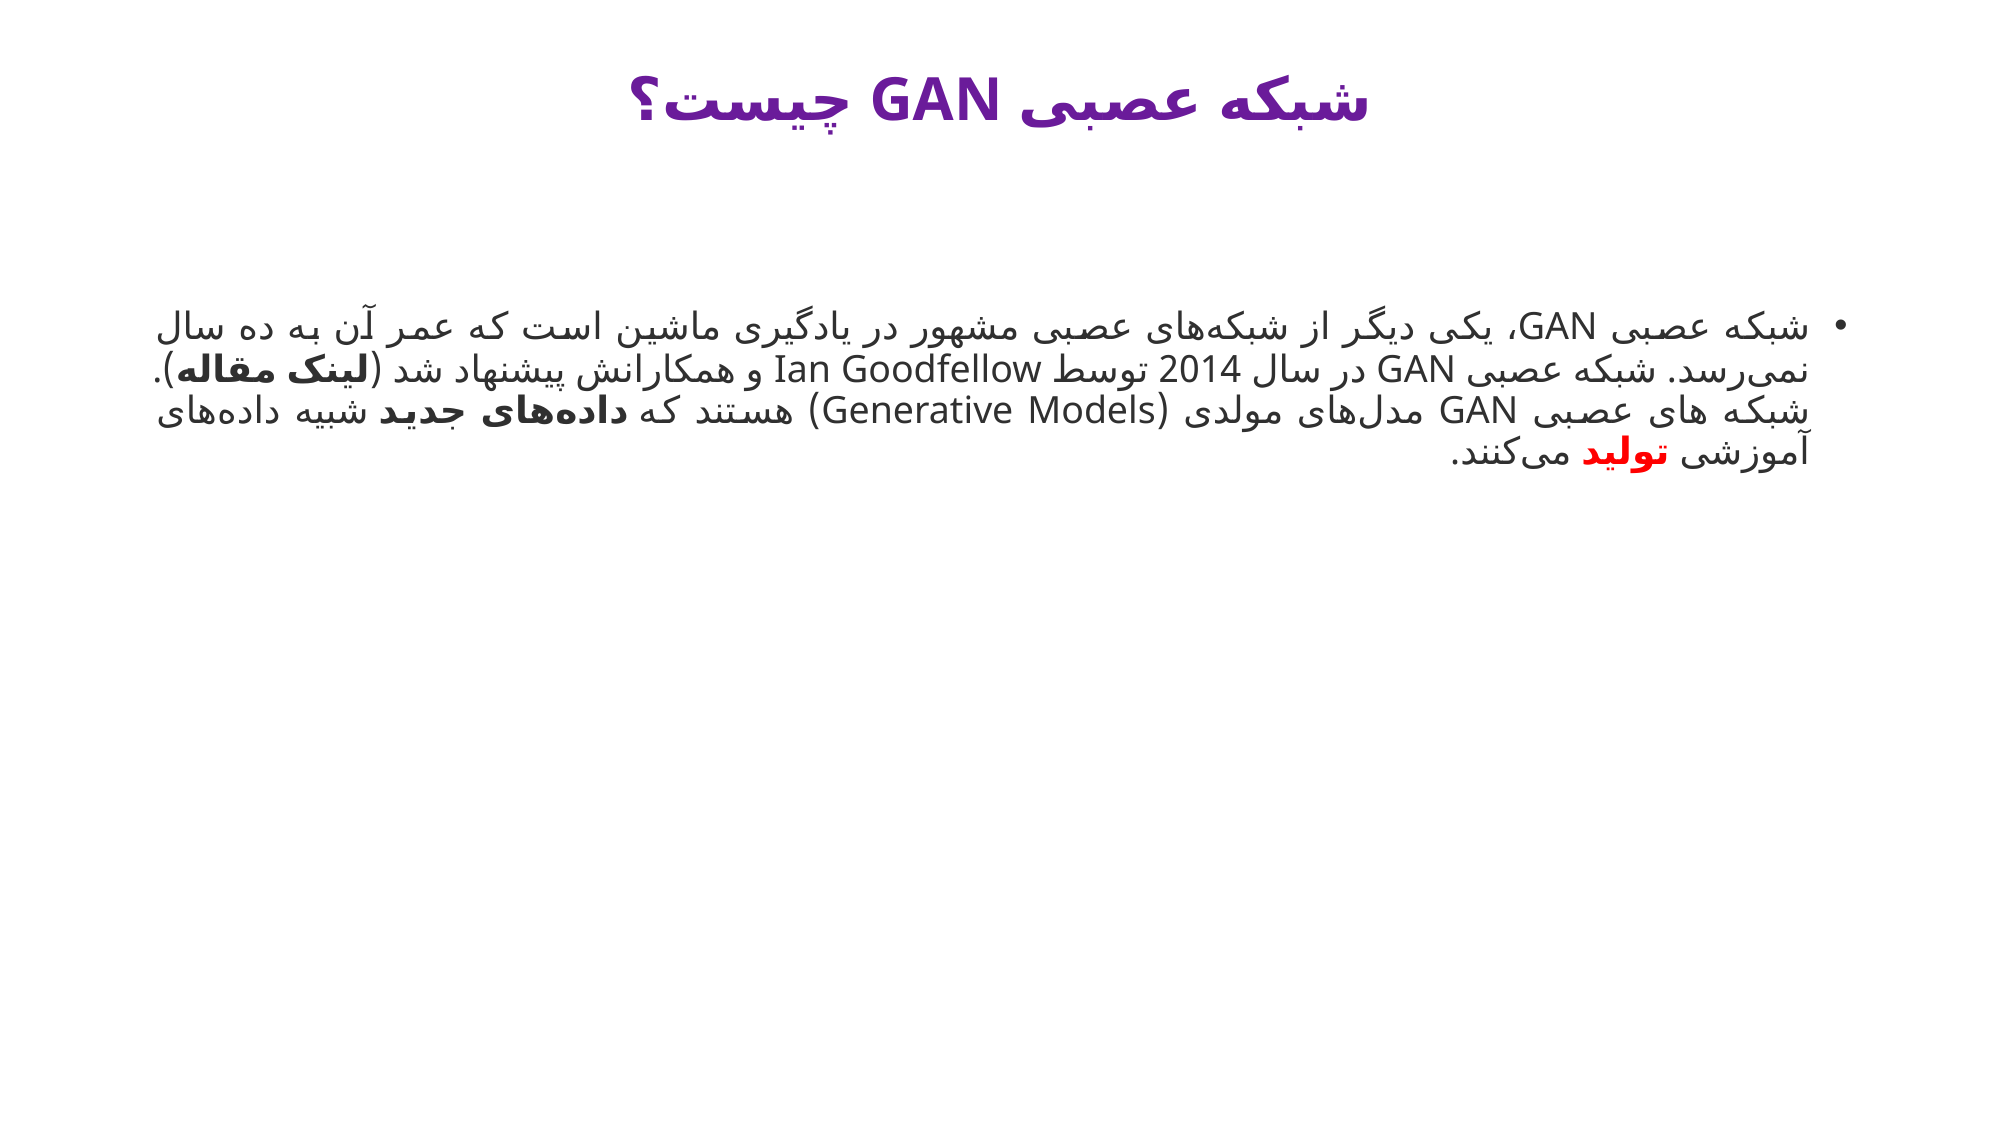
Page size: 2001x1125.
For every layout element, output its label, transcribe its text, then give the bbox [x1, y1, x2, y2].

title شبکه عصبی GAN چیست؟ [137, 59, 1863, 278]
list شبکه عصبی GAN، یکی دیگر از شبکه‌های عصبی مشهور در یادگیری ماشین است که عمر آن به ده سال نمی‌رسد. شبکه عصبی GAN در سال 2014 توسط Ian Goodfellow و همکارانش پیشنهاد شد (لینک مقاله). شبکه های عصبی GAN مدل‌های مولدی (Generative Models) هستند که داده‌های جدید شبیه داده‌های آموزشی تولید می‌کنند. [137, 299, 1863, 1014]
